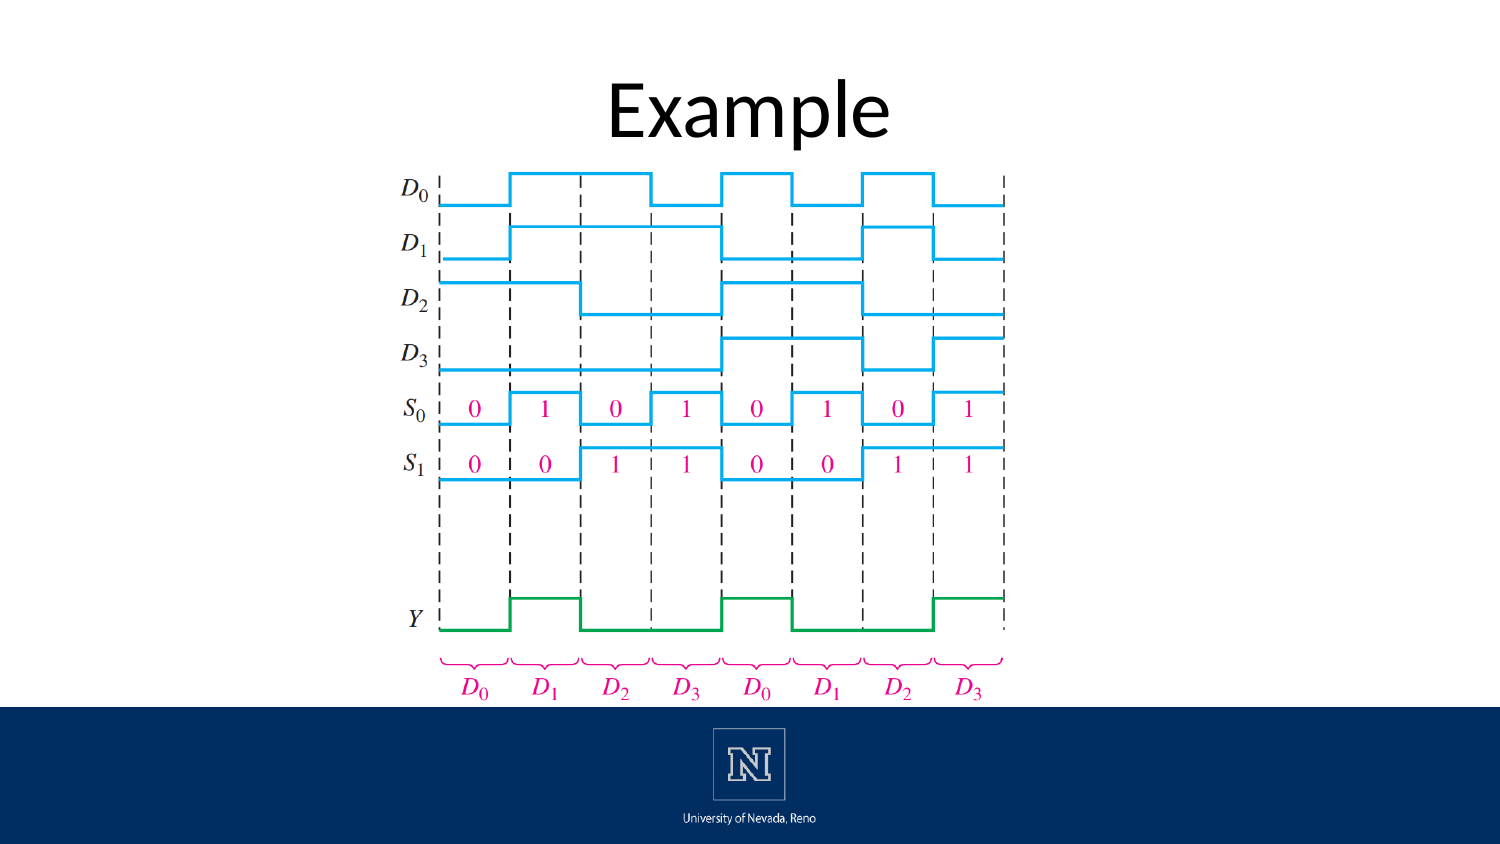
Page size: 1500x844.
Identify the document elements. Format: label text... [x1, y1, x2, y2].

title Example [75, 33, 1425, 175]
picture [0, 163, 1500, 844]
